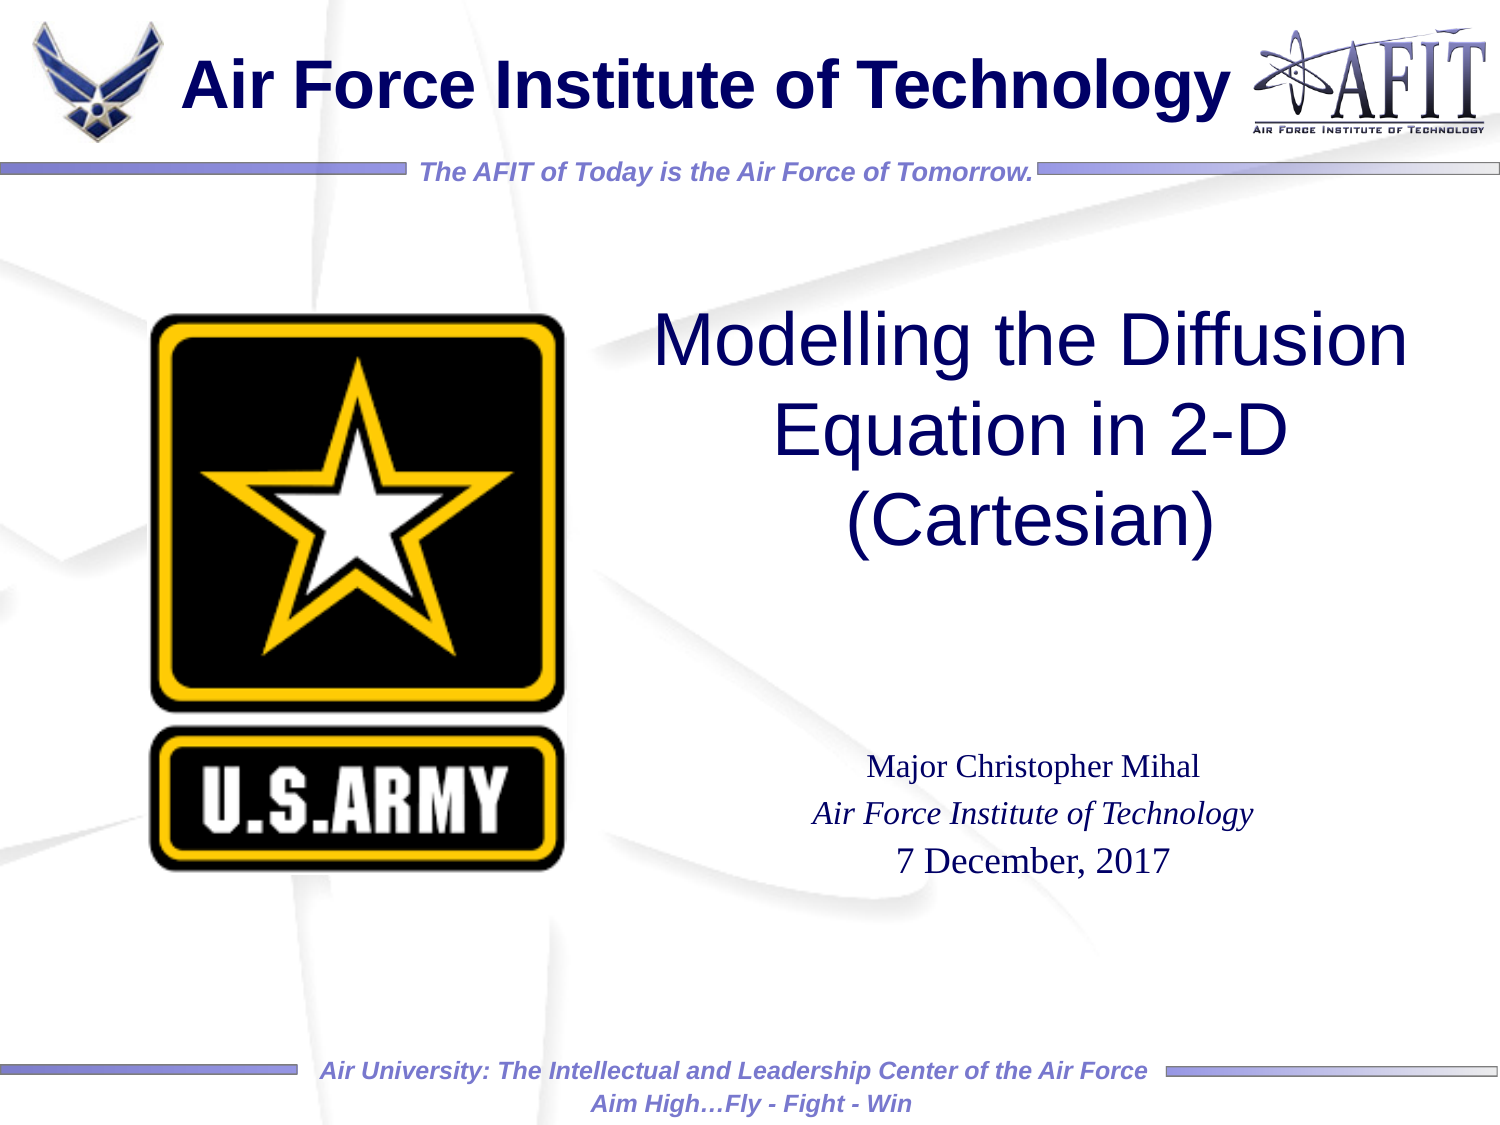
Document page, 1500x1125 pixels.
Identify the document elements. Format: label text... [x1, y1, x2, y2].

text_box Modelling the Diffusion Equation in 2-D (Cartesian) [569, 312, 1500, 538]
picture [147, 312, 568, 876]
text_box Major Christopher Mihal Air Force Institute of Technology 7 December, 2017 [655, 750, 1412, 988]
picture [32, 21, 164, 143]
text_box [639, 524, 1428, 750]
